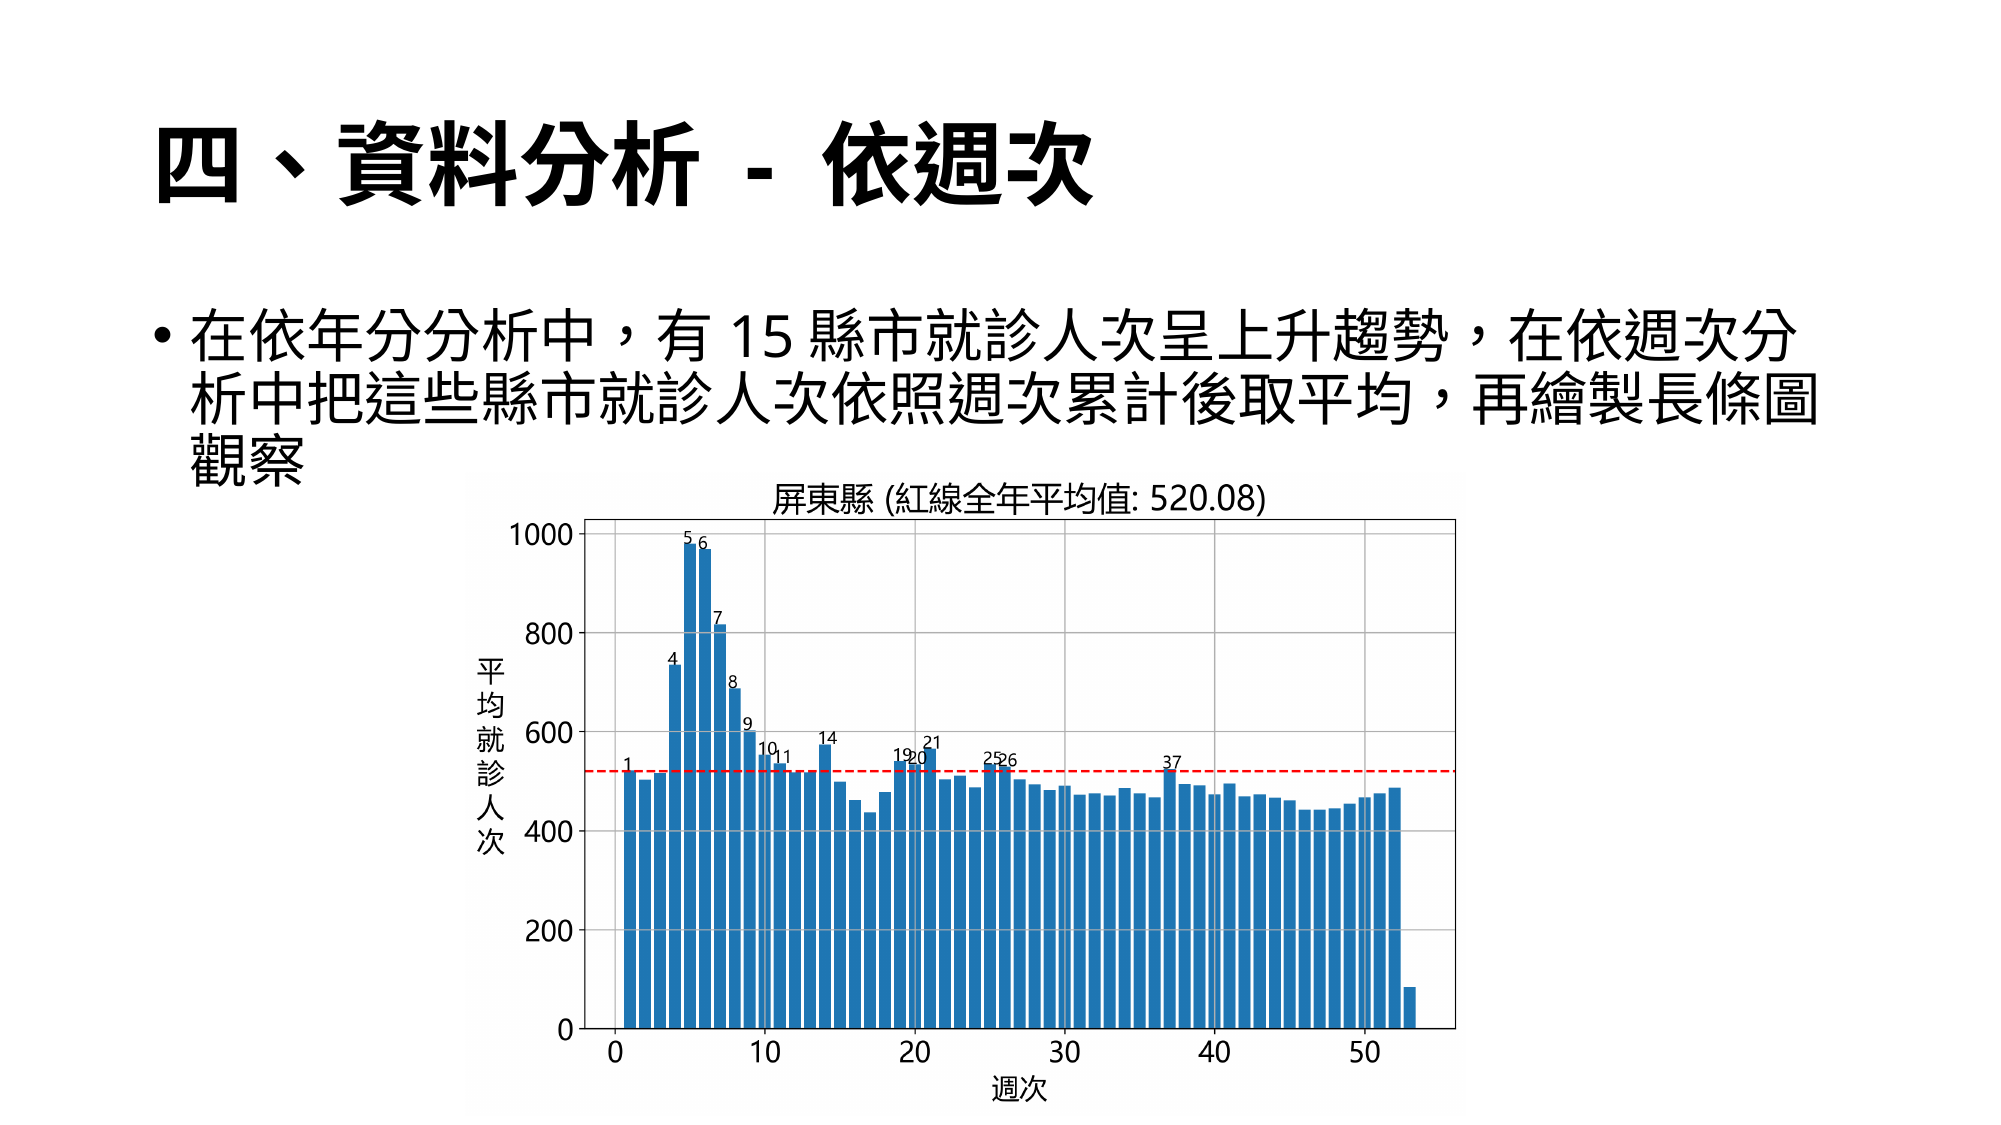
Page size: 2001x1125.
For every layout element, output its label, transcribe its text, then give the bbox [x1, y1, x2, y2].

title 四、資料分析 - 依週次 [137, 59, 1863, 278]
picture [465, 472, 1466, 1116]
list 在依年分分析中，有15縣市就診人次呈上升趨勢，在依週次分析中把這些縣市就診人次依照週次累計後取平均，再繪製長條圖觀察 [137, 299, 1863, 1014]
